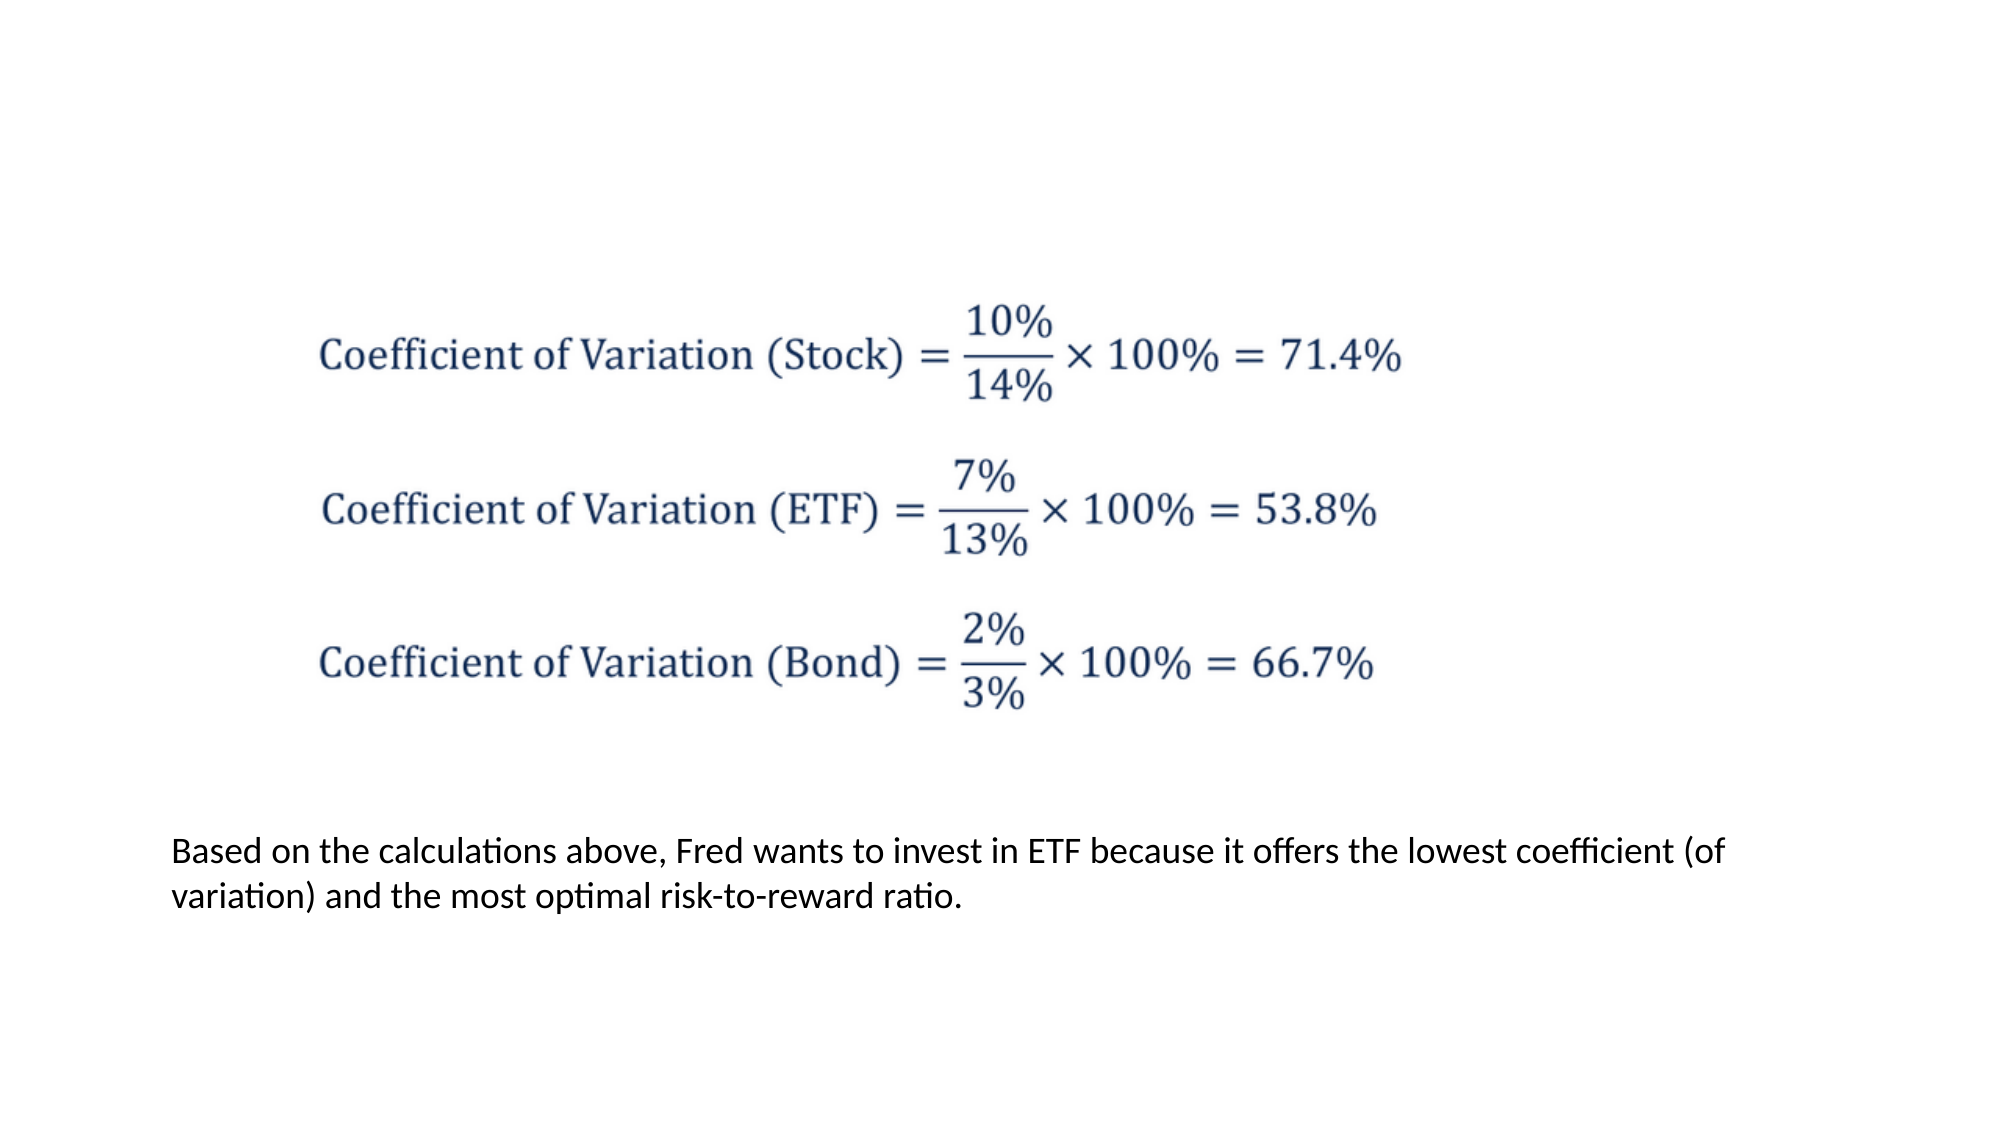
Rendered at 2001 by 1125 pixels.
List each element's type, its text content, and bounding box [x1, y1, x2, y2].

picture [281, 299, 1416, 725]
text_box Based on the calculations above, Fred wants to invest in ETF because it offers the lowest coefficient (of variation) and the most optimal risk-to-reward ratio. [156, 818, 1824, 923]
